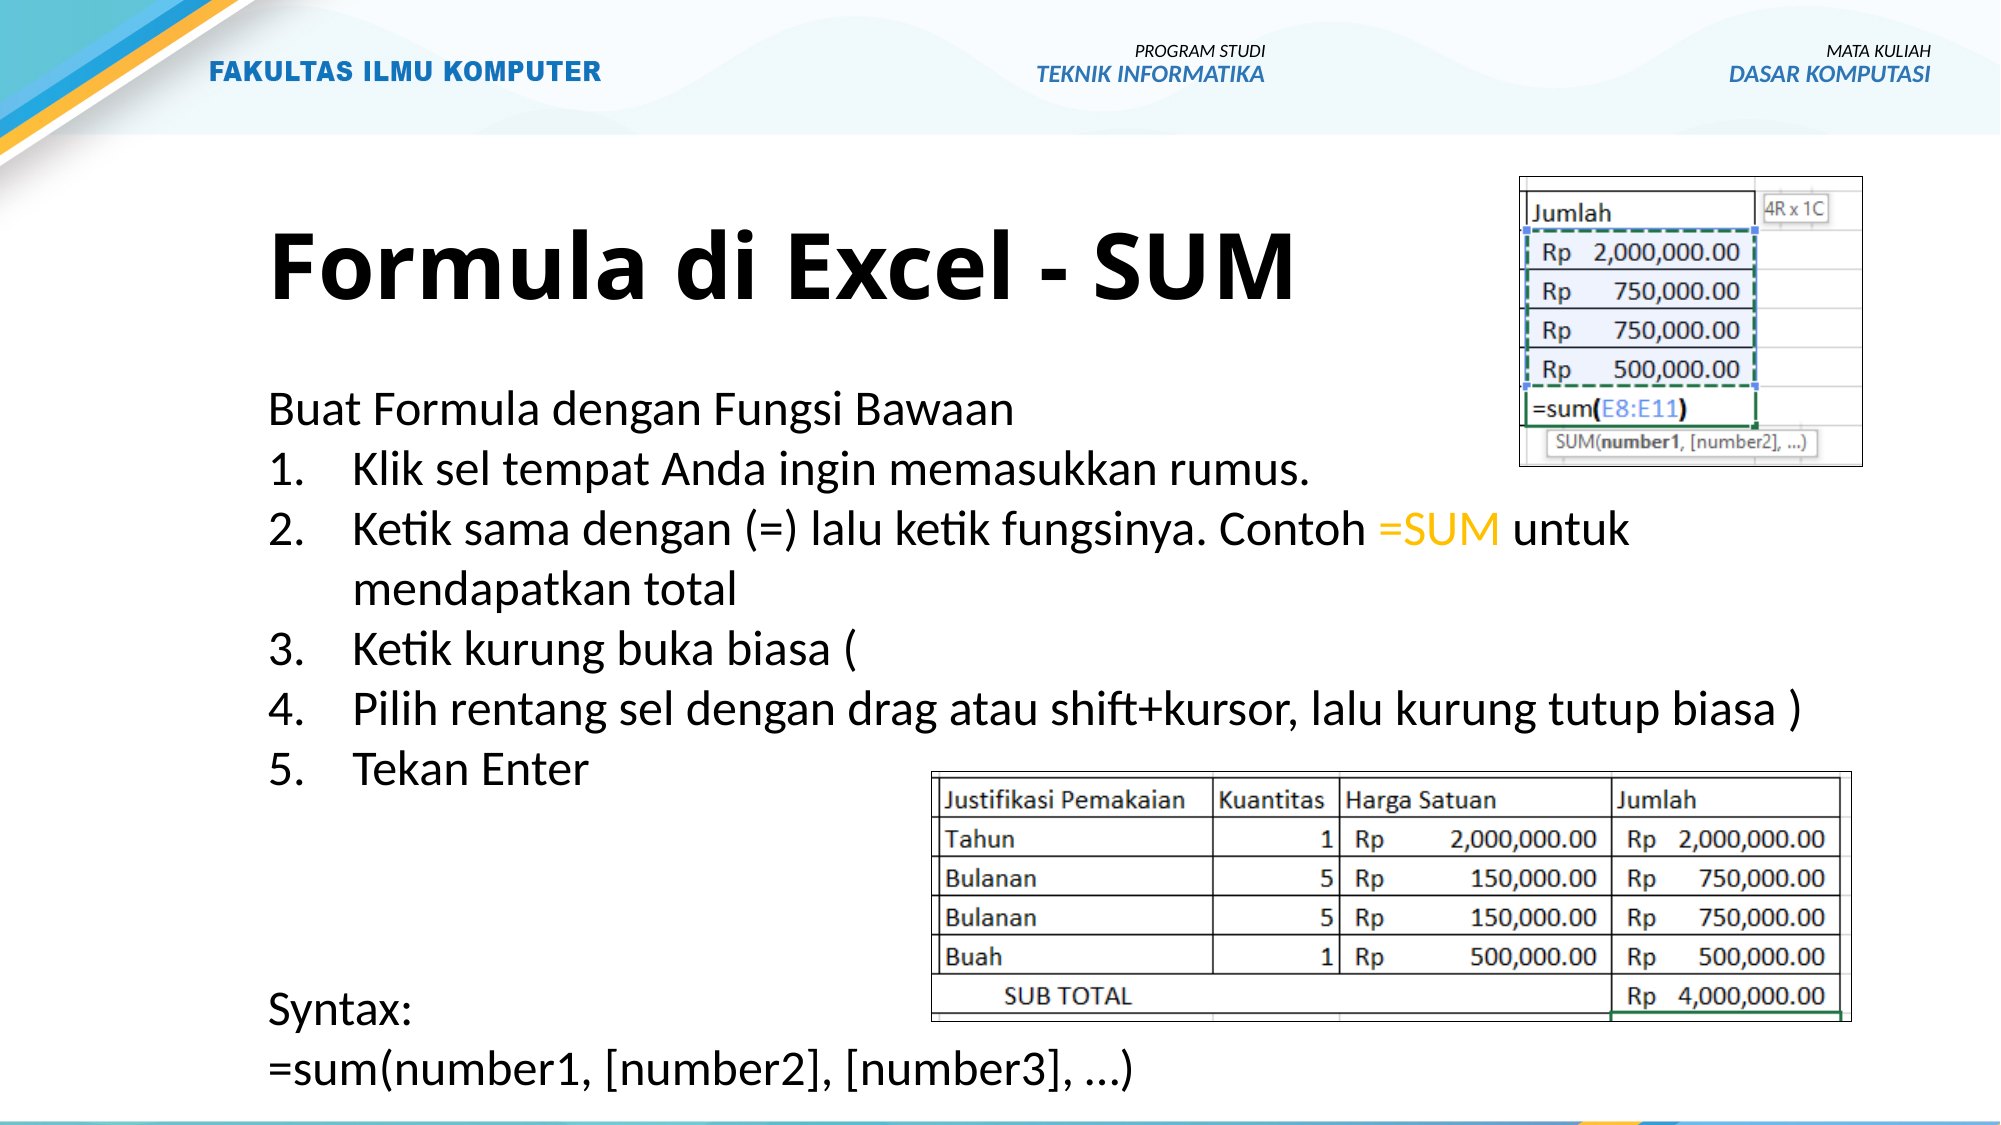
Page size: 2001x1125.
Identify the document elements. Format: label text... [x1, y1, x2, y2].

text_box PROGRAM STUDI TEKNIK INFORMATIKA [904, 33, 1281, 118]
title Formula di Excel - SUM [252, 204, 1519, 337]
text_box MATA KULIAH DASAR KOMPUTASI [1569, 33, 1946, 118]
picture [0, 0, 2000, 1125]
list Buat Formula dengan Fungsi Bawaan Klik sel tempat Anda ingin memasukkan rumus. Ketik sama dengan (=) lalu ketik fungsinya. Contoh =SUM untuk mendapatkan total Ketik kurung buka biasa ( Pilih rentang sel dengan drag atau shift+kursor, lalu kurung tutup biasa ) Tekan Enter Syntax: =sum(number1, [number2], [number3], …) [252, 367, 1852, 1093]
